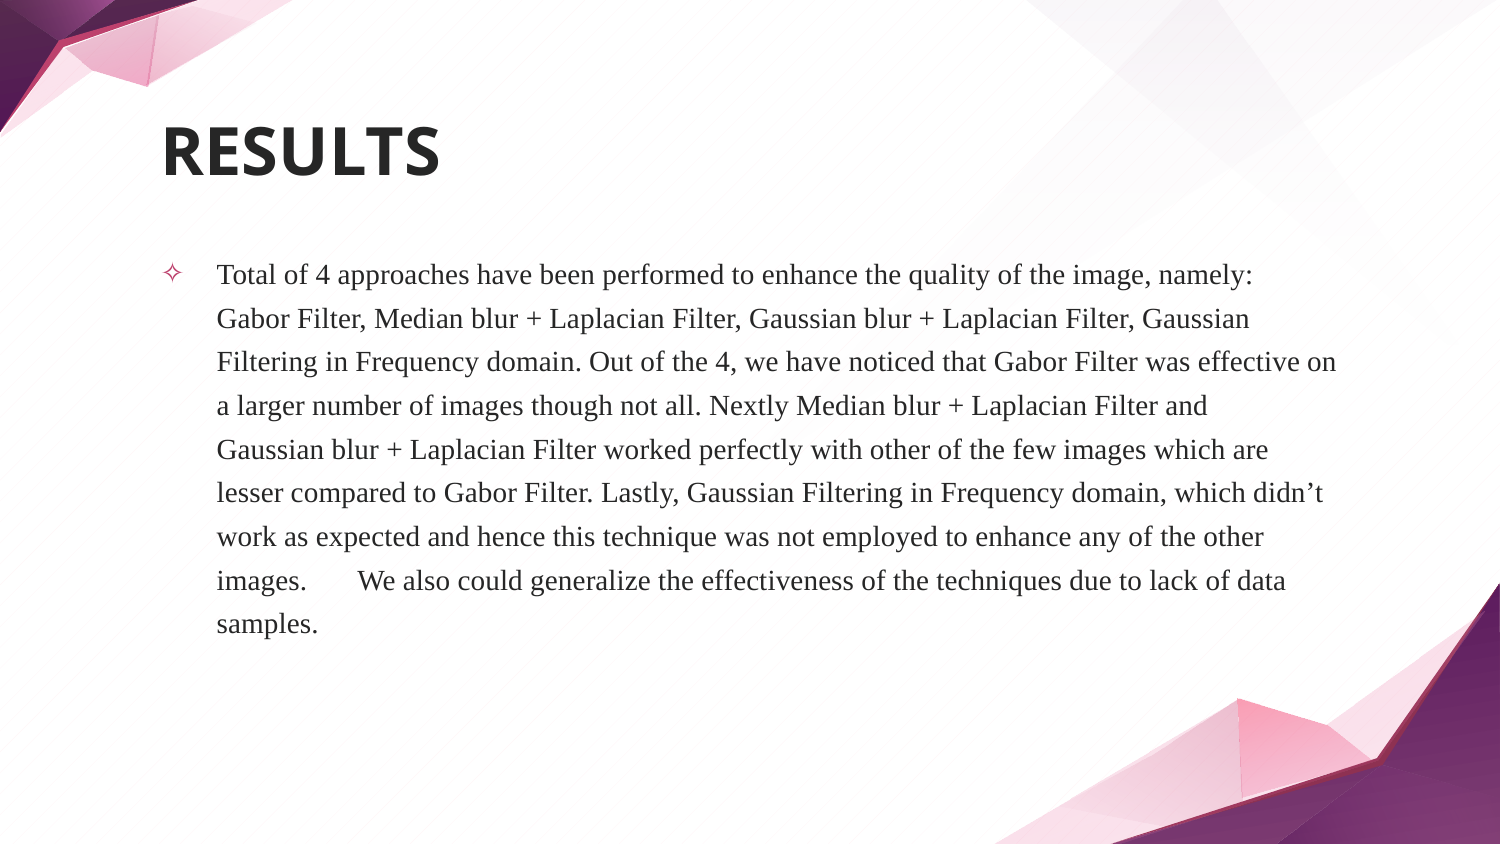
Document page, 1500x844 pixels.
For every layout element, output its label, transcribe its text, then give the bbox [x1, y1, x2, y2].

title RESULTS [145, 32, 1357, 197]
list Total of 4 approaches have been performed to enhance the quality of the image, namely: Gabor Filter, Median blur + Laplacian Filter, Gaussian blur + Laplacian Filter, Gaussian Filtering in Frequency domain. Out of the 4, we have noticed that Gabor Filter was effective on a larger number of images though not all. Nextly Median blur + Laplacian Filter and Gaussian blur + Laplacian Filter worked perfectly with other of the few images which are lesser compared to Gabor Filter. Lastly, Gaussian Filtering in Frequency domain, which didn’t work as expected and hence this technique was not employed to enhance any of the other images. We also could generalize the effectiveness of the techniques due to lack of data samples. [145, 231, 1357, 737]
